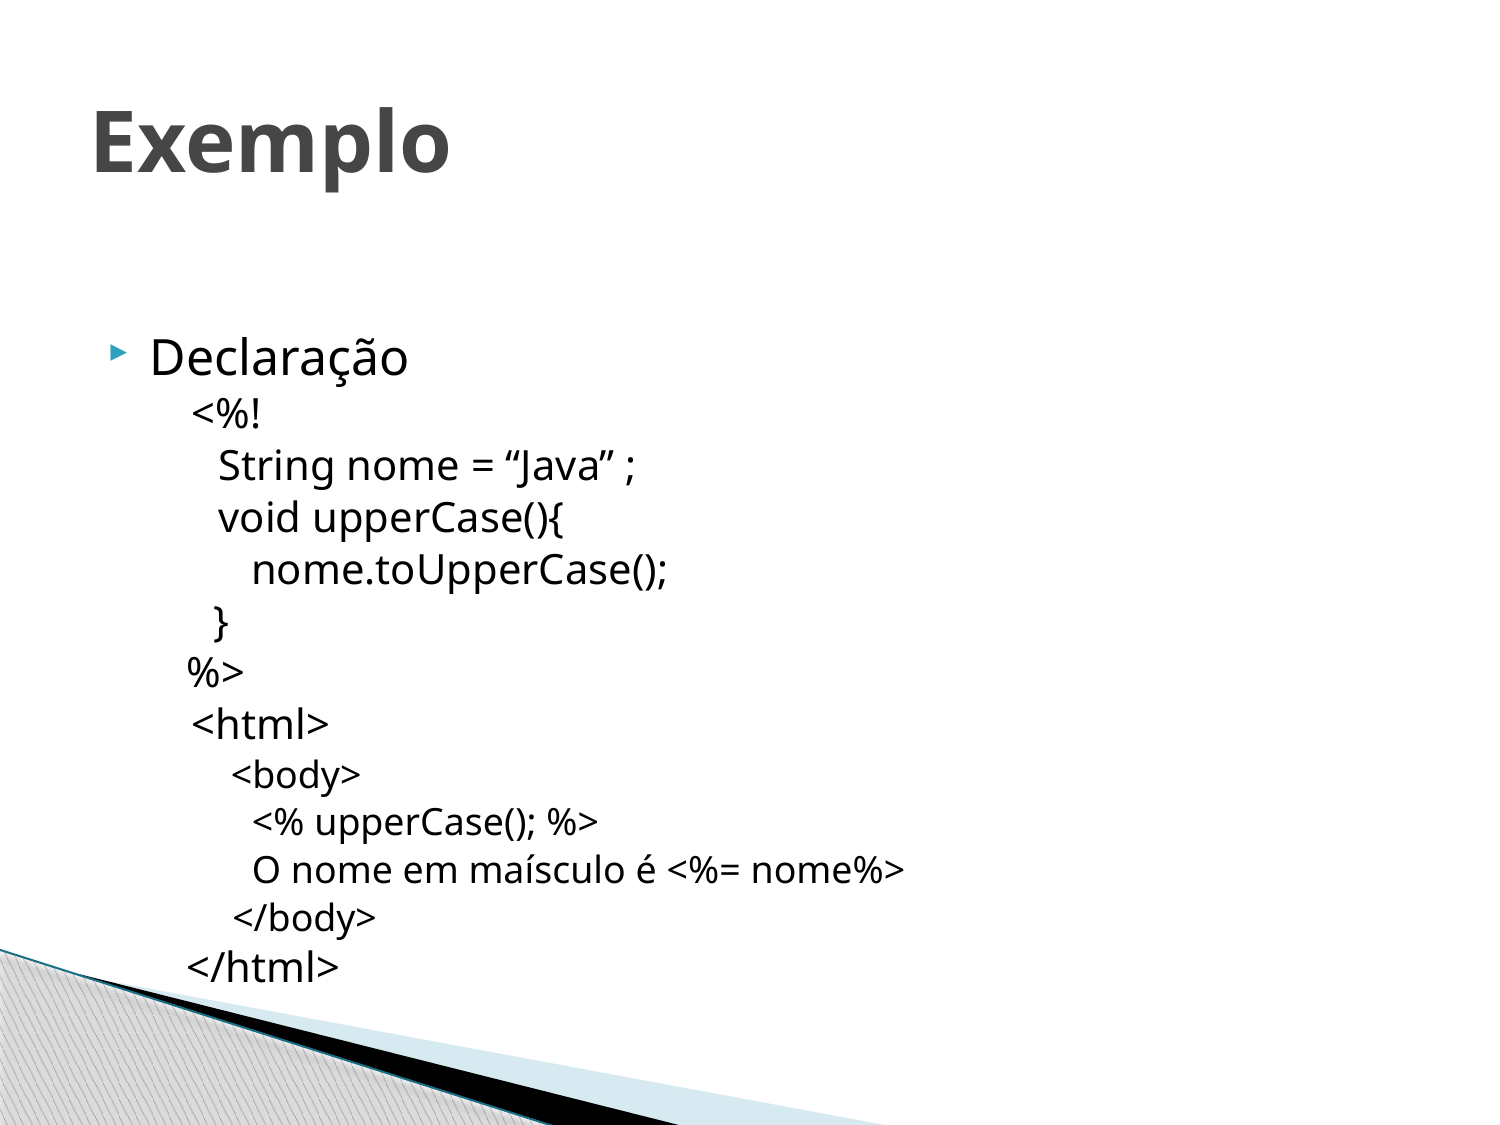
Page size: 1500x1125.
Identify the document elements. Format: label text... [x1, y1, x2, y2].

list Declaração <%! String nome = “Java” ; void upperCase(){ nome.toUpperCase(); } %> <html> <body> <% upperCase(); %> O nome em maísculo é <%= nome%> </body> </html> [75, 324, 1425, 1071]
title Exemplo [75, 45, 1425, 233]
